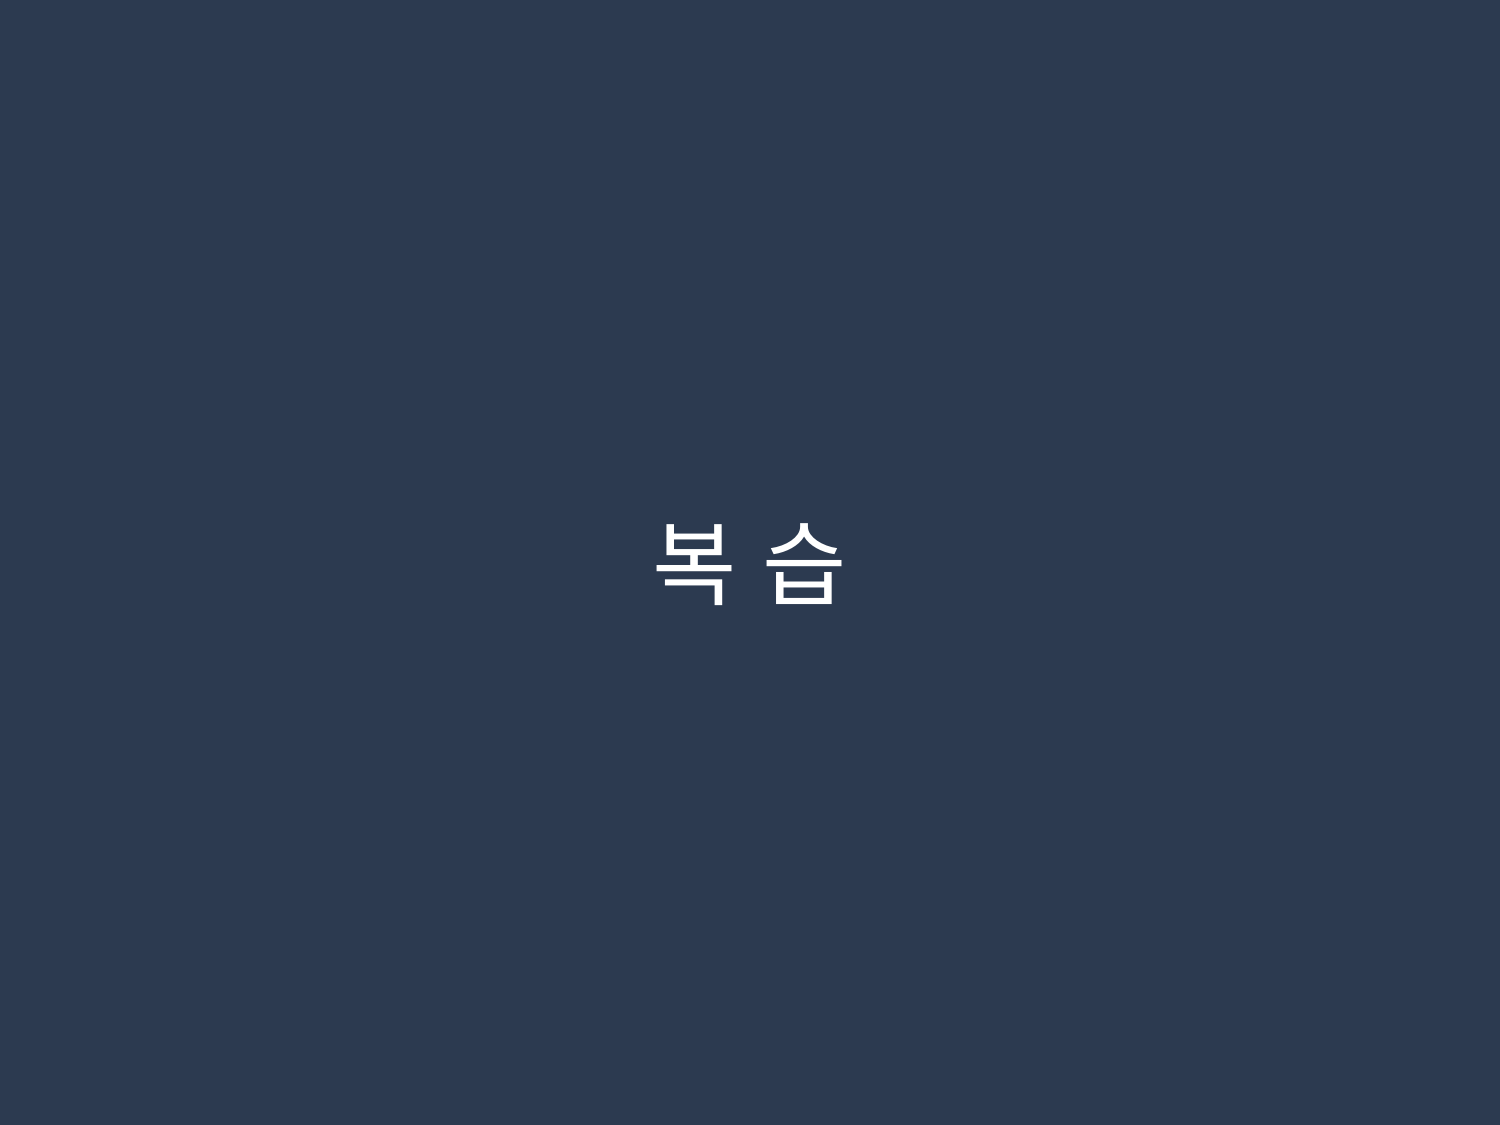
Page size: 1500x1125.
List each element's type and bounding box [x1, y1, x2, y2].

text_box [0, 0, 1500, 1125]
